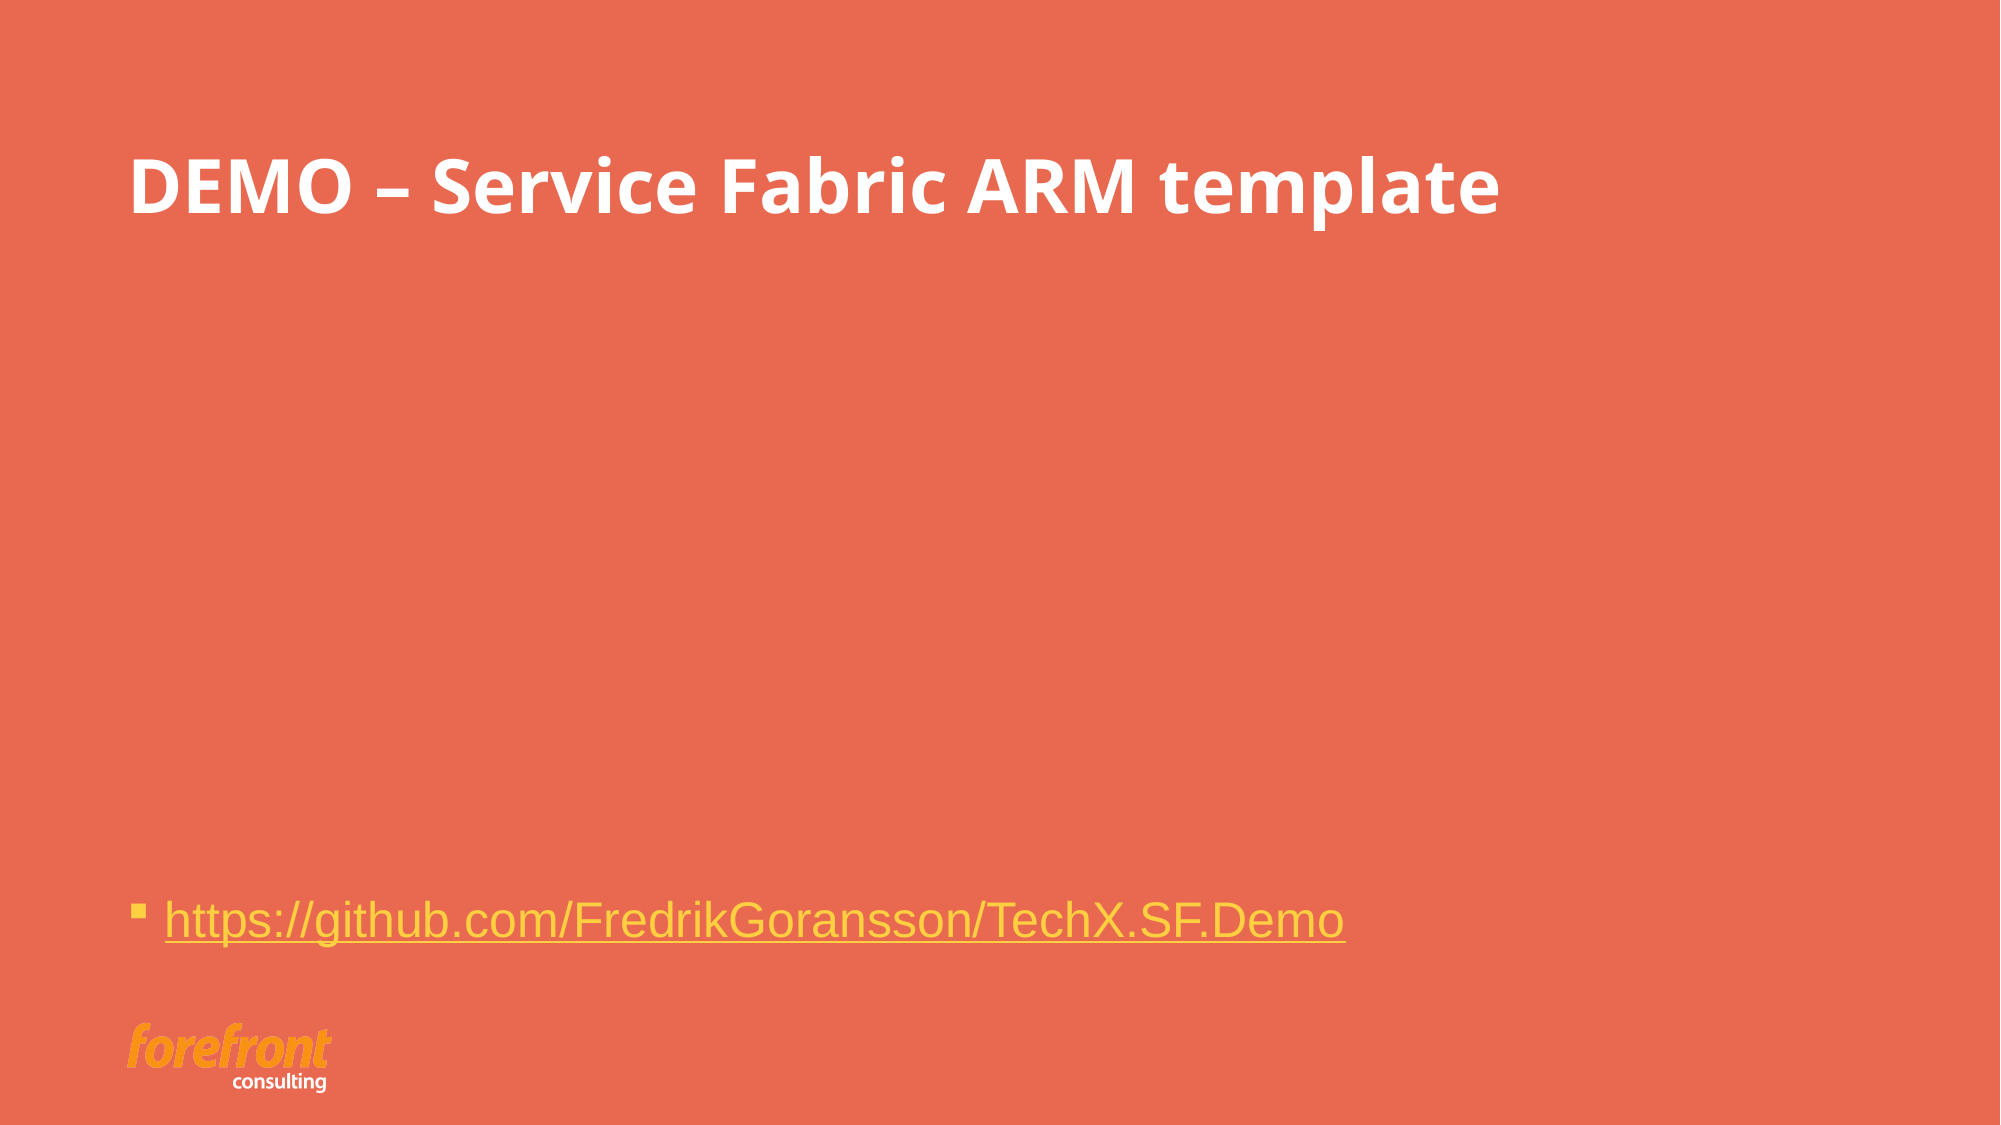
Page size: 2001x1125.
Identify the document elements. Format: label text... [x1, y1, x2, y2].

title DEMO – Service Fabric ARM template [127, 105, 1875, 238]
list https://github.com/FredrikGoransson/TechX.SF.Demo [127, 260, 1878, 948]
picture [127, 1023, 332, 1093]
